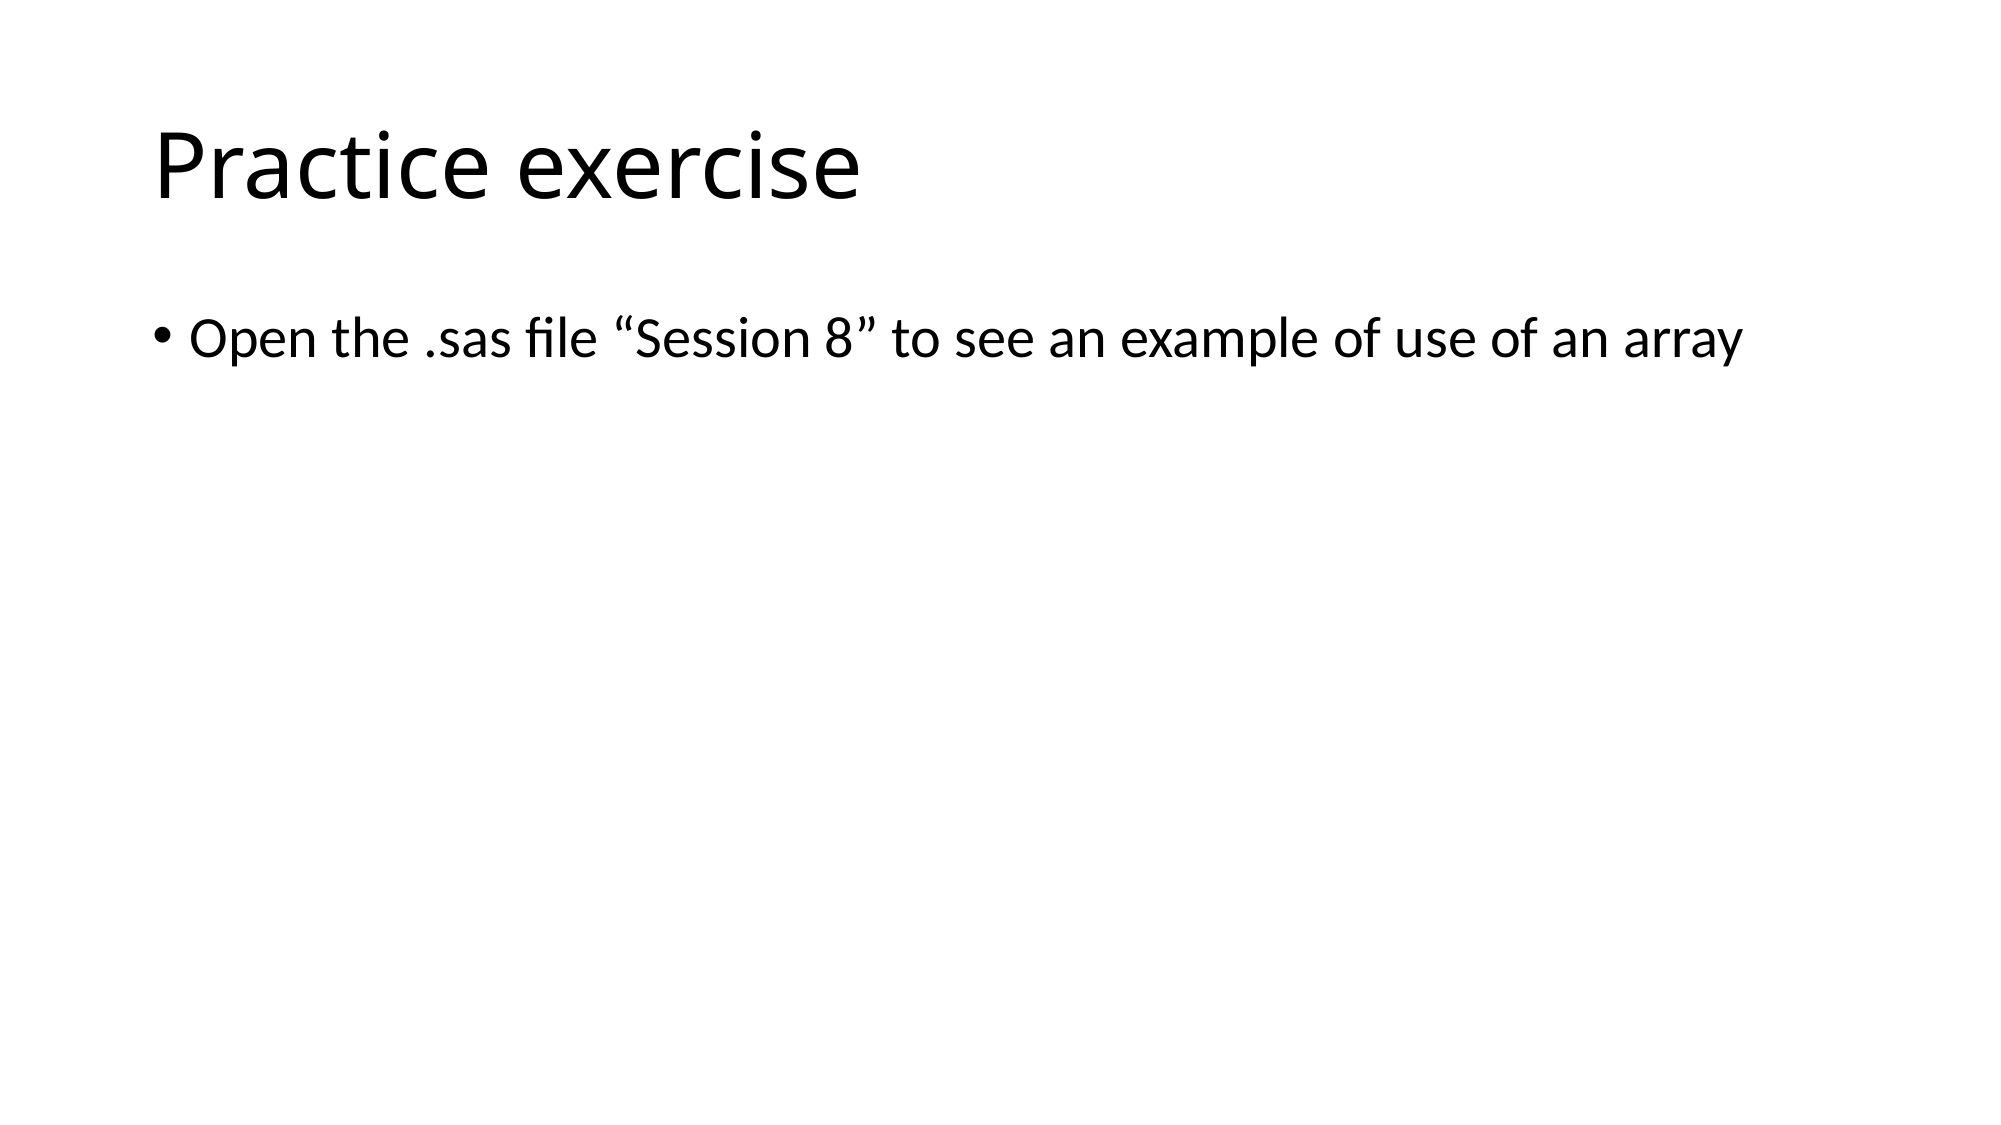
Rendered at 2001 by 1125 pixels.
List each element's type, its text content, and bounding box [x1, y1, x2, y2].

list Open the .sas file “Session 8” to see an example of use of an array [137, 299, 1863, 1014]
title Practice exercise [137, 59, 1863, 278]
